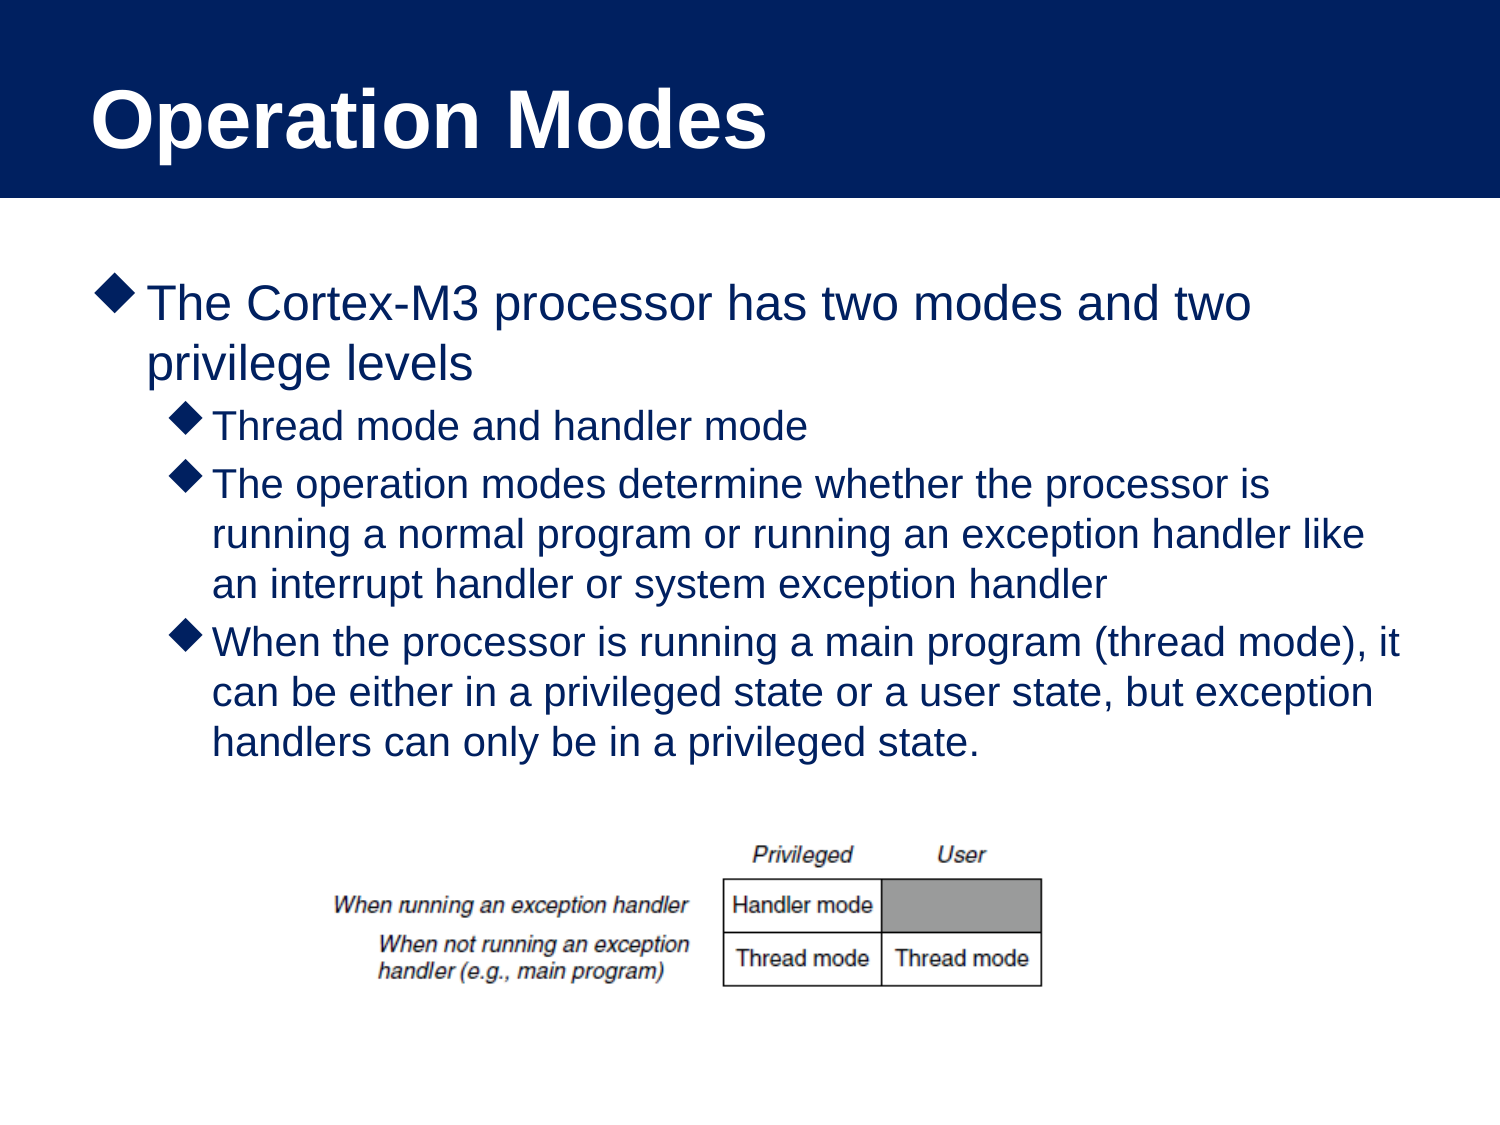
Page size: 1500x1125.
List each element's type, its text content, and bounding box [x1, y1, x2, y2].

title Operation Modes [75, 45, 1425, 185]
list The Cortex-M3 processor has two modes and two privilege levels Thread mode and handler mode The operation modes determine whether the processor is running a normal program or running an exception handler like an interrupt handler or system exception handler When the processor is running a main program (thread mode), it can be either in a privileged state or a user state, but exception handlers can only be in a privileged state. [75, 262, 1425, 1005]
picture [324, 830, 1094, 1012]
